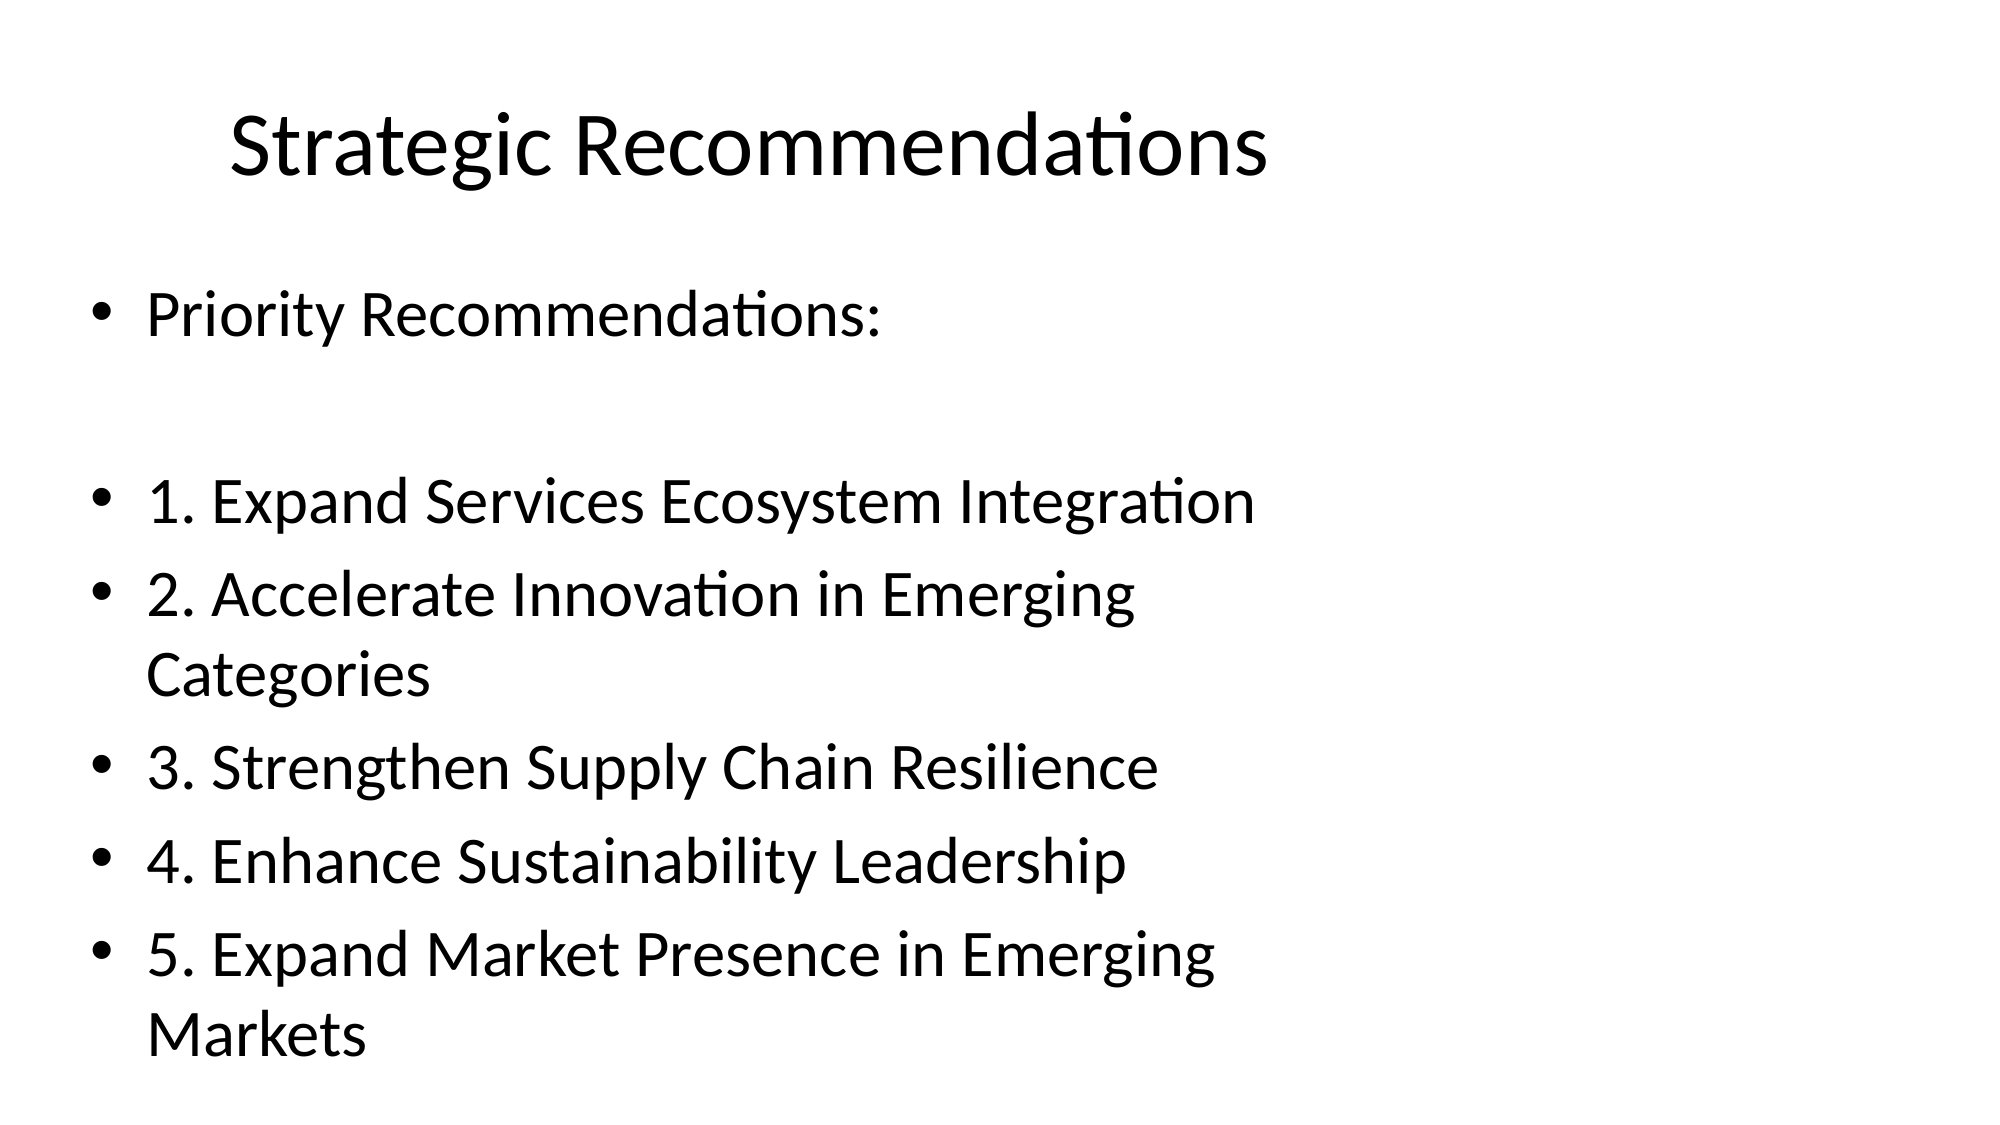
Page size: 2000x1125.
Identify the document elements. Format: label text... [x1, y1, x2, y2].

title Strategic Recommendations [75, 45, 1425, 233]
list Priority Recommendations: 1. Expand Services Ecosystem Integration 2. Accelerate Innovation in Emerging Categories 3. Strengthen Supply Chain Resilience 4. Enhance Sustainability Leadership 5. Expand Market Presence in Emerging Markets [75, 262, 1425, 1005]
